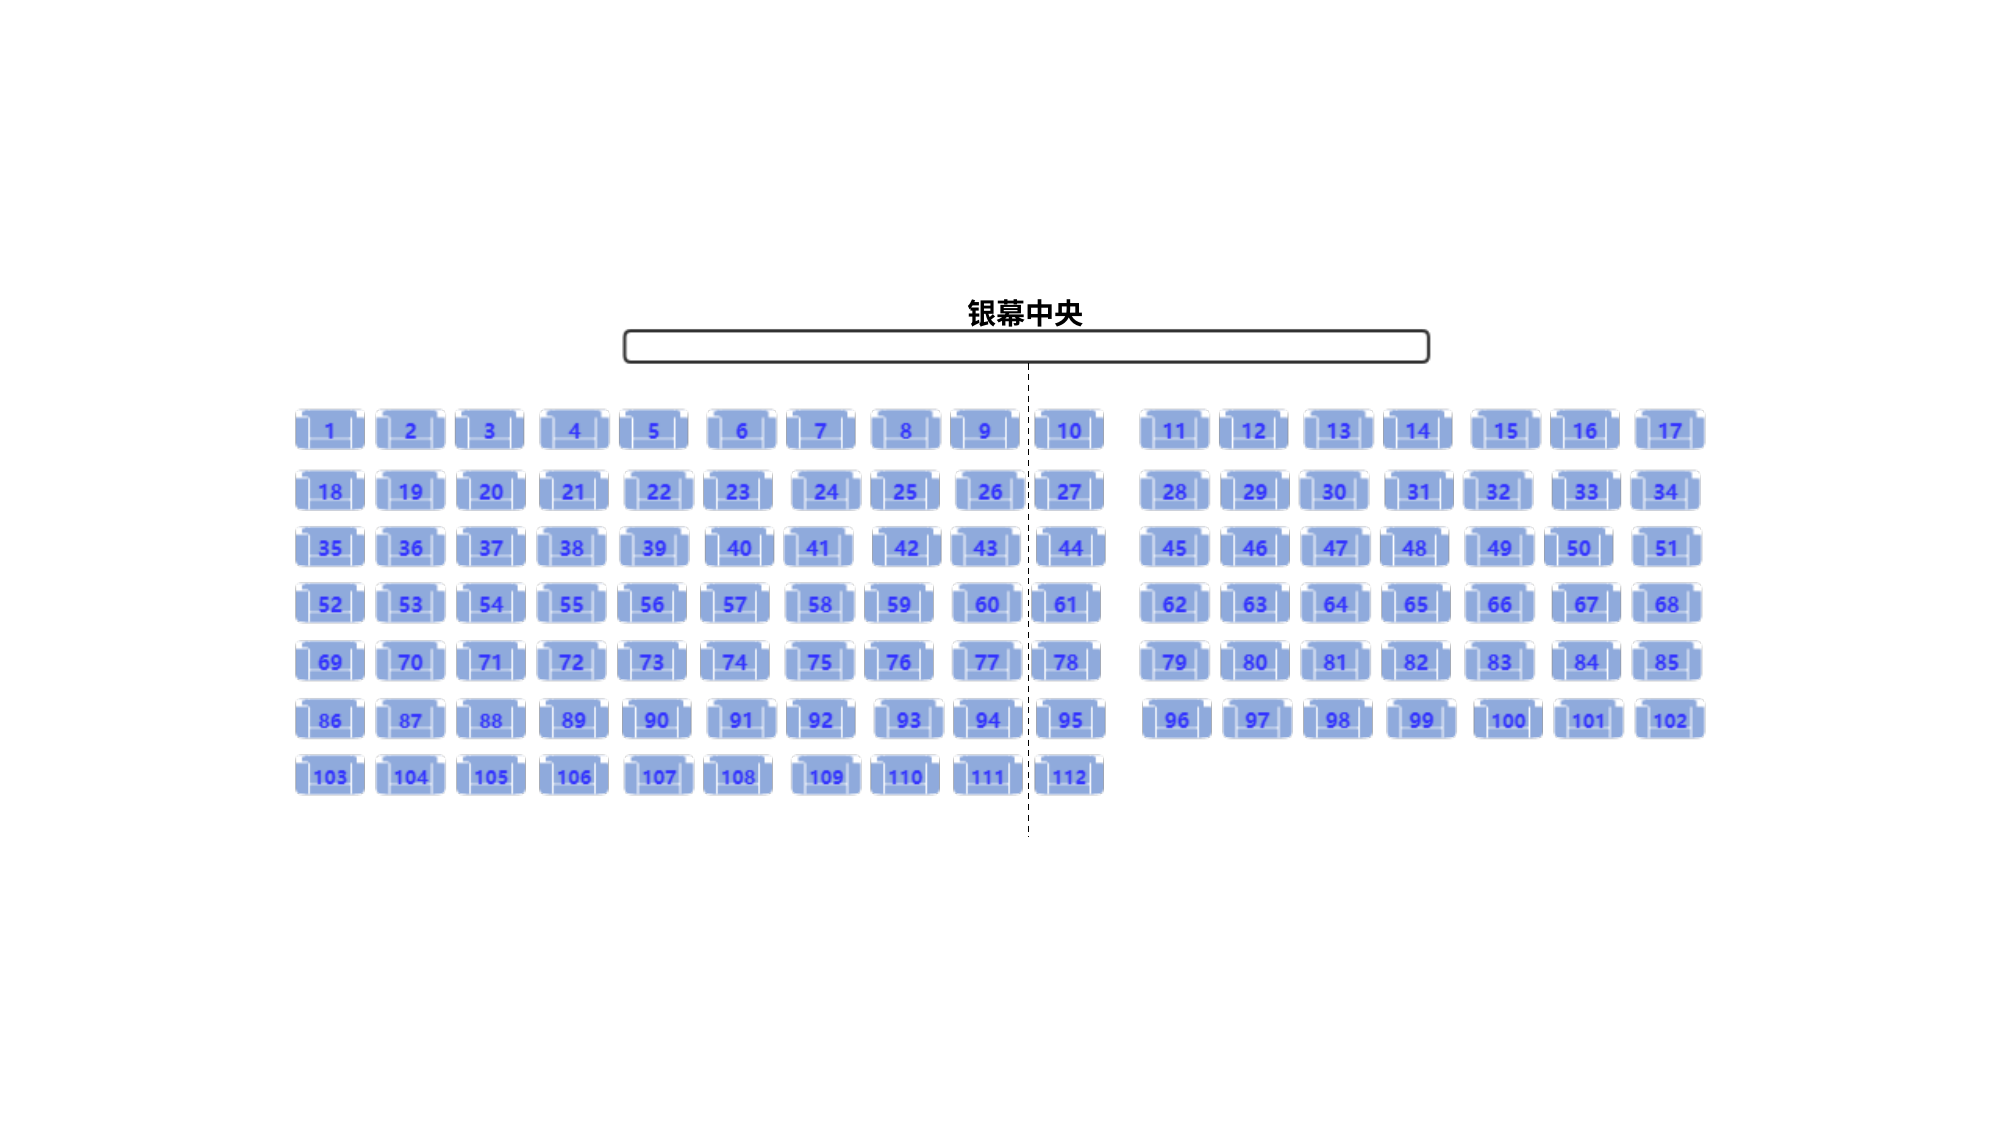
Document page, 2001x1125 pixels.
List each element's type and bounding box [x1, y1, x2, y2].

text_box [256, 288, 1743, 837]
